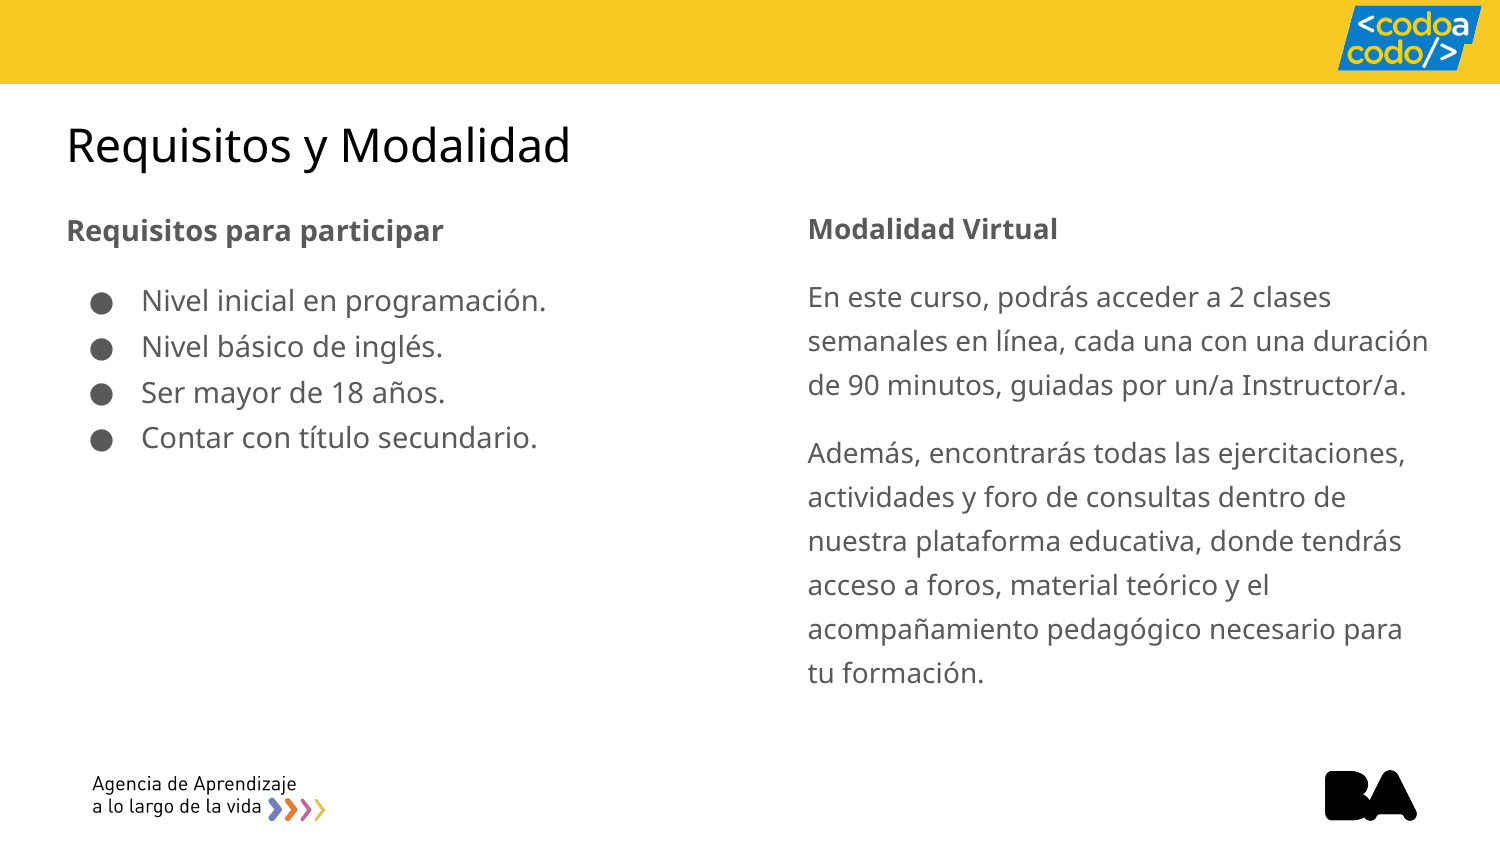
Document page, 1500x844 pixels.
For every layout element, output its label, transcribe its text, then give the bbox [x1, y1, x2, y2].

title Requisitos y Modalidad [51, 98, 1449, 192]
list Modalidad Virtual En este curso, podrás acceder a 2 clases semanales en línea, cada una con una duración de 90 minutos, guiadas por un/a Instructor/a. Además, encontrarás todas las ejercitaciones, actividades y foro de consultas dentro de nuestra plataforma educativa, donde tendrás acceso a foros, material teórico y el acompañamiento pedagógico necesario para tu formación. [792, 189, 1449, 750]
picture [70, 756, 344, 835]
picture [1337, 5, 1482, 71]
picture [1325, 770, 1417, 821]
list Requisitos para participar Nivel inicial en programación. Nivel básico de inglés. Ser mayor de 18 años. Contar con título secundario. [51, 189, 708, 750]
